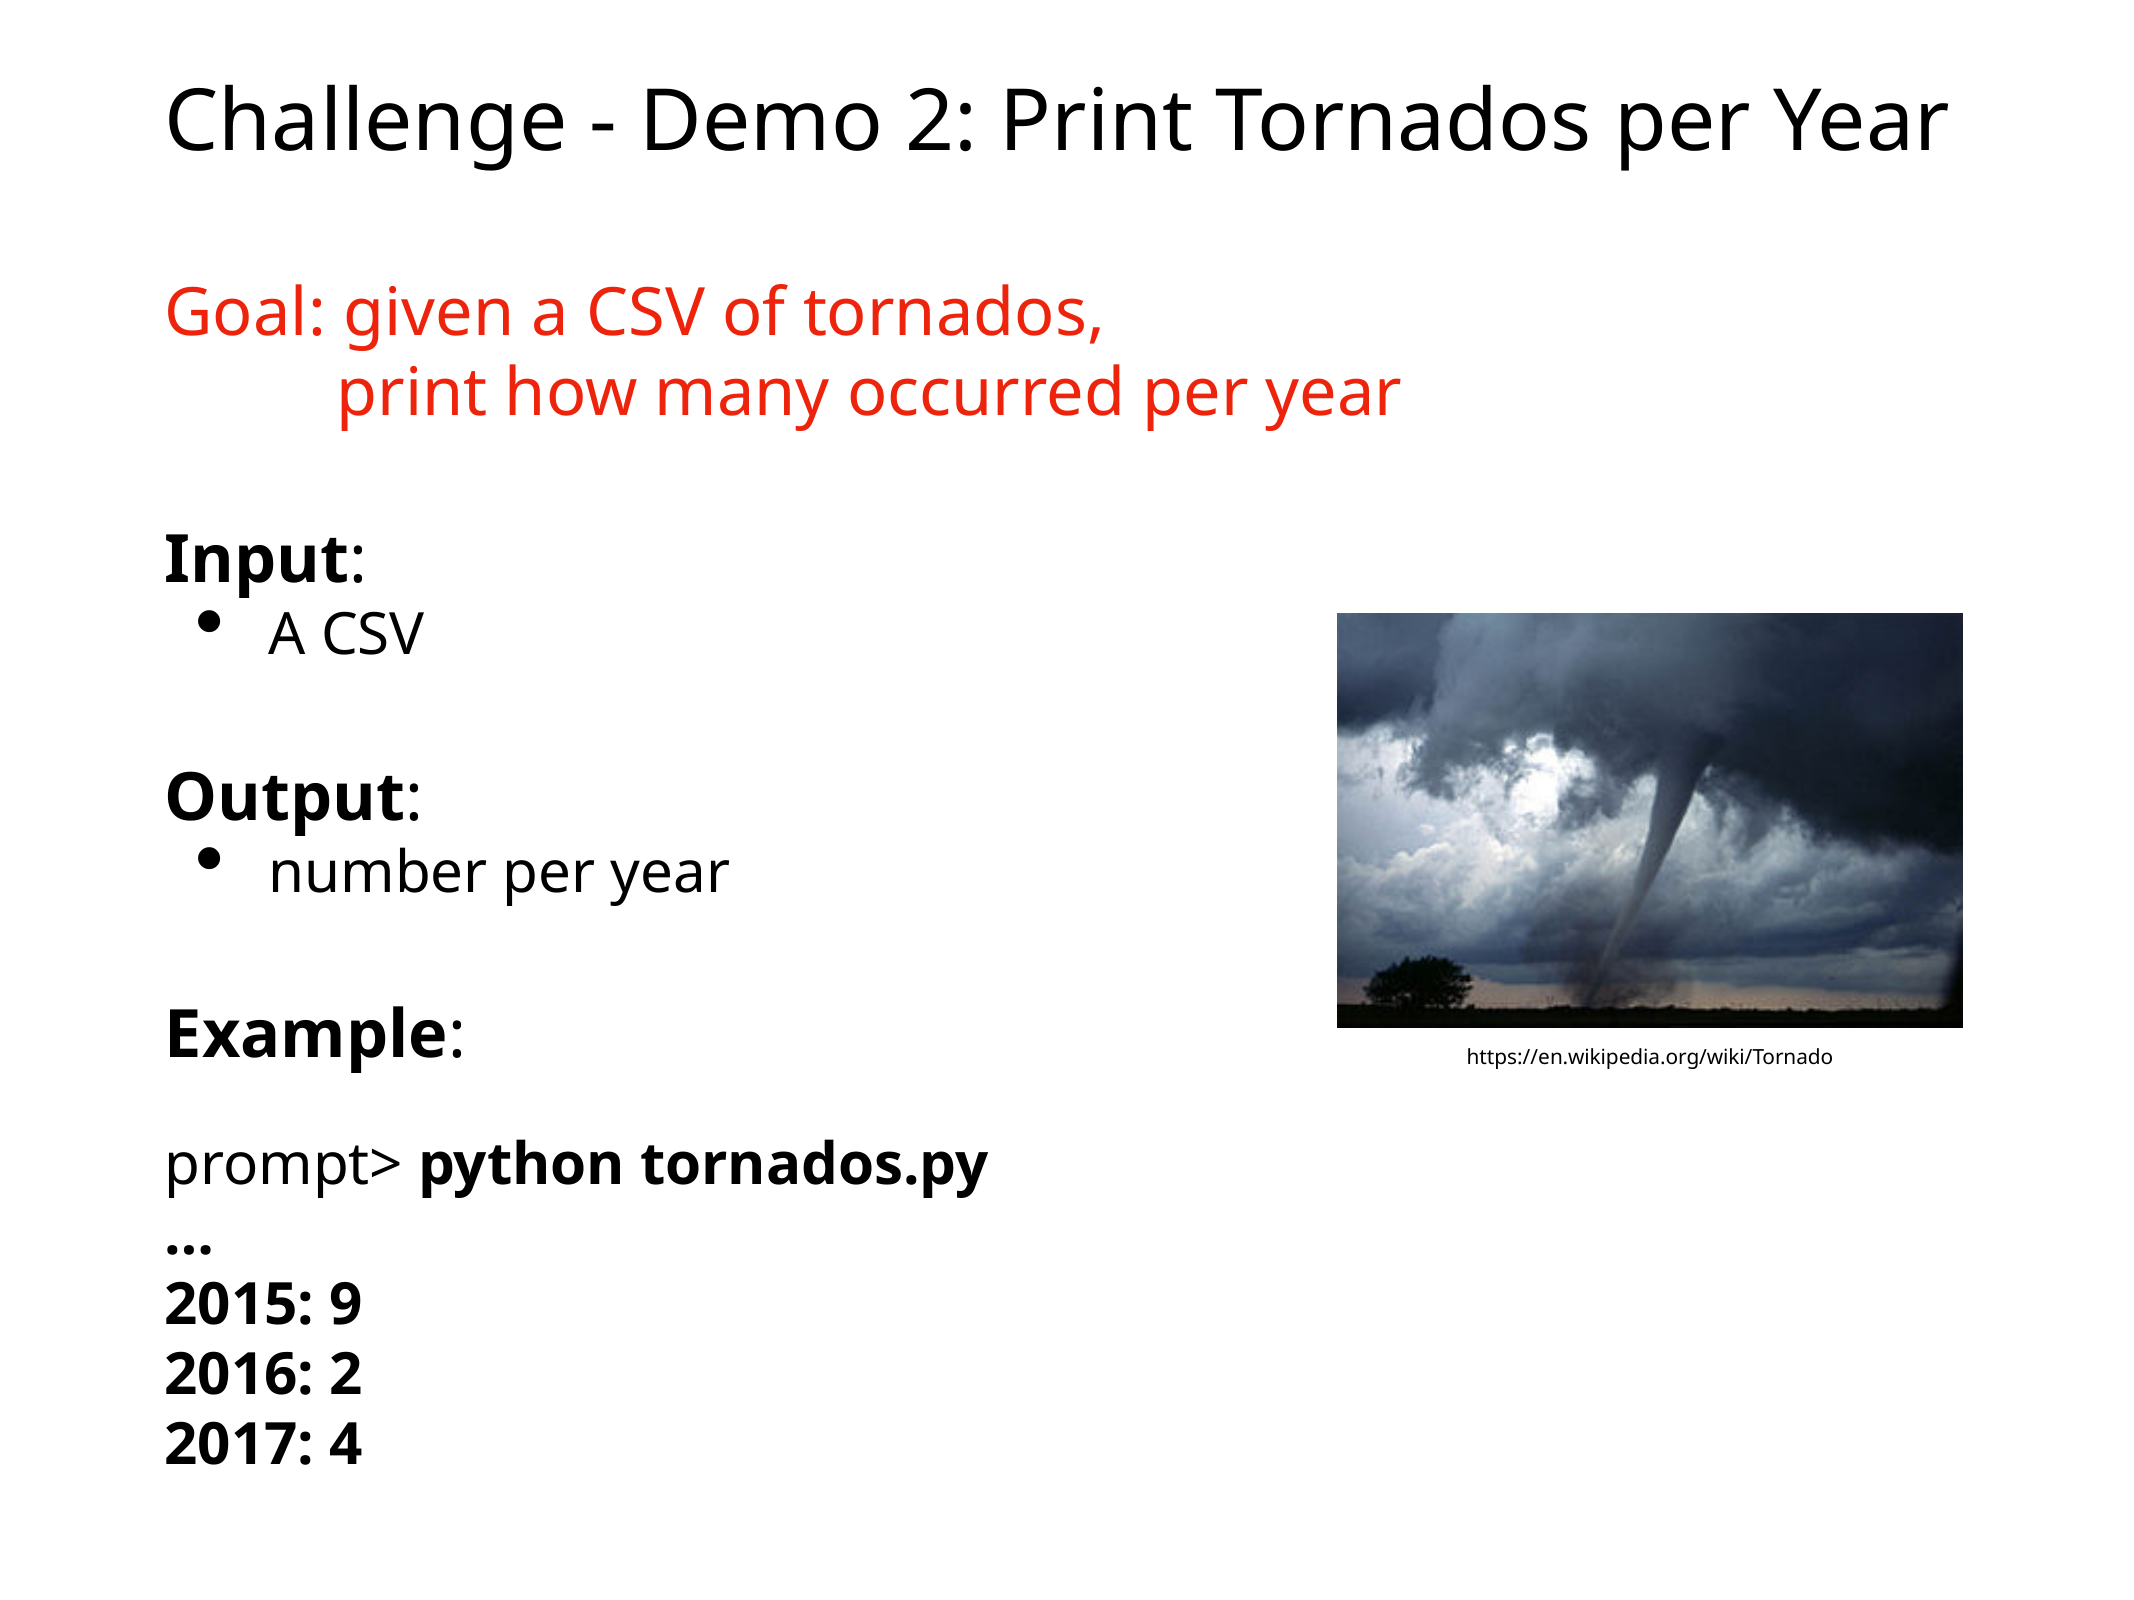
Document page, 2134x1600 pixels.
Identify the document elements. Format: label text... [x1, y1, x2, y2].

picture [1337, 613, 1963, 1029]
title Challenge - Demo 2: Print Tornados per Year [155, 41, 1978, 191]
list Goal: given a CSV of tornados, print how many occurred per year Input: A CSV Output: number per year Example: prompt> python tornados.py … 2015: 9 2016: 2 2017: 4 [155, 259, 1978, 1522]
text_box https://en.wikipedia.org/wiki/Tornado [1458, 1035, 1842, 1077]
